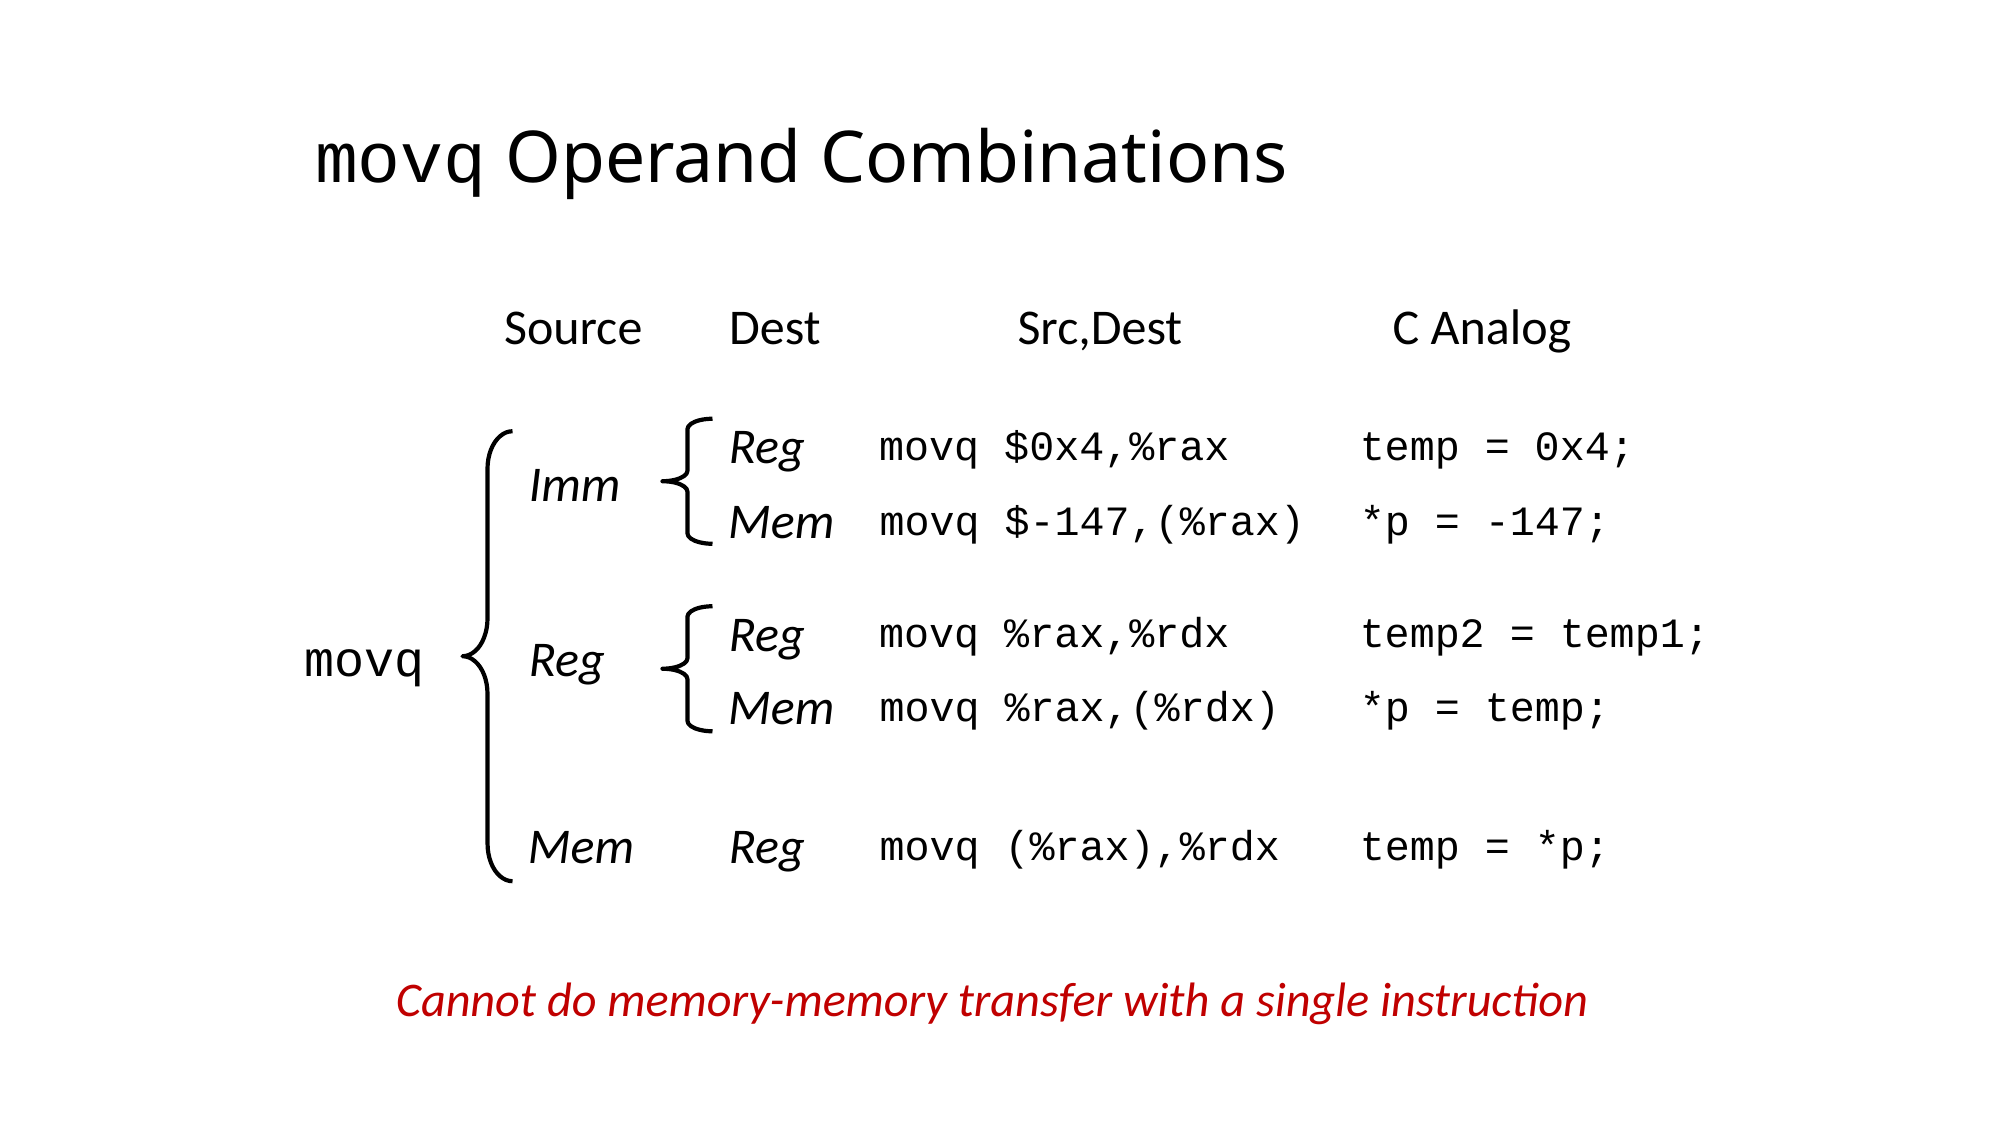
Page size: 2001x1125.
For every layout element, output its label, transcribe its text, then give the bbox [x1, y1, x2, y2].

text_box Dest [714, 287, 836, 363]
text_box *p = temp; [1345, 671, 1625, 737]
text_box [662, 418, 713, 544]
text_box movq %rax,(%rdx) [864, 671, 1295, 737]
text_box Imm [514, 443, 636, 519]
text_box Reg [514, 618, 620, 694]
text_box movq $0x4,%rax [864, 411, 1245, 476]
text_box temp2 = temp1; [1344, 598, 1725, 664]
text_box Reg [714, 593, 820, 666]
text_box movq (%rax),%rdx [864, 811, 1295, 876]
list Cannot do memory-memory transfer with a single instruction [324, 975, 1661, 1063]
title movq Operand Combinations [300, 112, 1476, 207]
text_box Reg [714, 806, 820, 881]
text_box Source [489, 287, 658, 363]
text_box movq %rax,%rdx [864, 598, 1245, 664]
text_box *p = -147; [1345, 486, 1625, 551]
text_box Src,Dest [1002, 287, 1198, 363]
text_box movq [289, 618, 440, 694]
text_box Mem [713, 666, 850, 742]
text_box [462, 431, 513, 882]
text_box Mem [713, 481, 850, 556]
text_box Mem [513, 806, 650, 881]
text_box movq $-147,(%rax) [864, 486, 1320, 551]
text_box [662, 606, 713, 732]
text_box temp = 0x4; [1344, 411, 1650, 476]
text_box C Analog [1377, 287, 1587, 363]
text_box Reg [714, 406, 820, 481]
text_box temp = *p; [1345, 811, 1625, 876]
